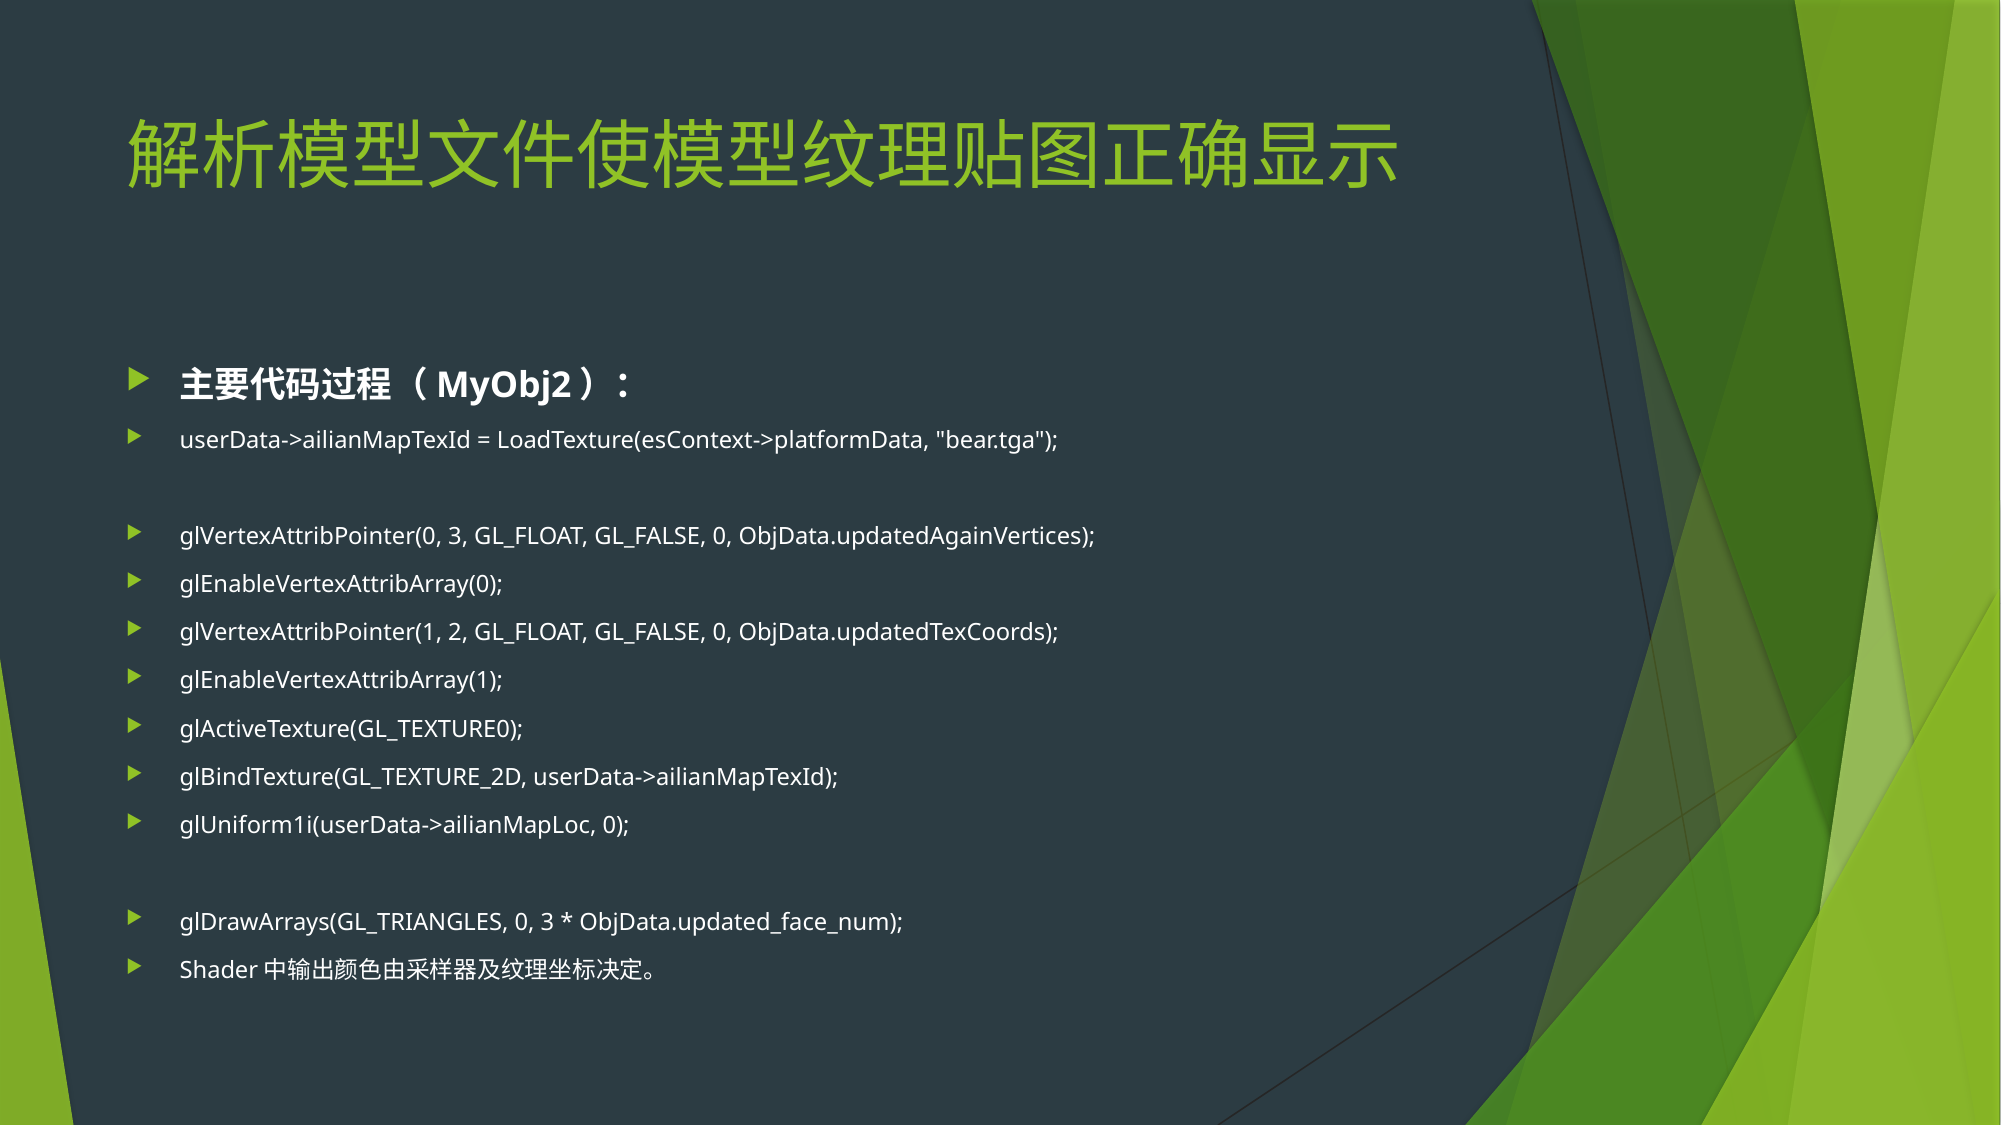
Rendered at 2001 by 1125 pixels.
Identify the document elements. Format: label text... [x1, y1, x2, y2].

list 主要代码过程（MyObj2）： userData->ailianMapTexId = LoadTexture(esContext->platformData, "bear.tga"); glVertexAttribPointer(0, 3, GL_FLOAT, GL_FALSE, 0, ObjData.updatedAgainVertices); glEnableVertexAttribArray(0); glVertexAttribPointer(1, 2, GL_FLOAT, GL_FALSE, 0, ObjData.updatedTexCoords); glEnableVertexAttribArray(1); glActiveTexture(GL_TEXTURE0); glBindTexture(GL_TEXTURE_2D, userData->ailianMapTexId); glUniform1i(userData->ailianMapLoc, 0); glDrawArrays(GL_TRIANGLES, 0, 3 * ObjData.updated_face_num); Shader中输出颜色由采样器及纹理坐标决定。 [111, 354, 1522, 992]
title 解析模型文件使模型纹理贴图正确显示 [111, 99, 1522, 317]
